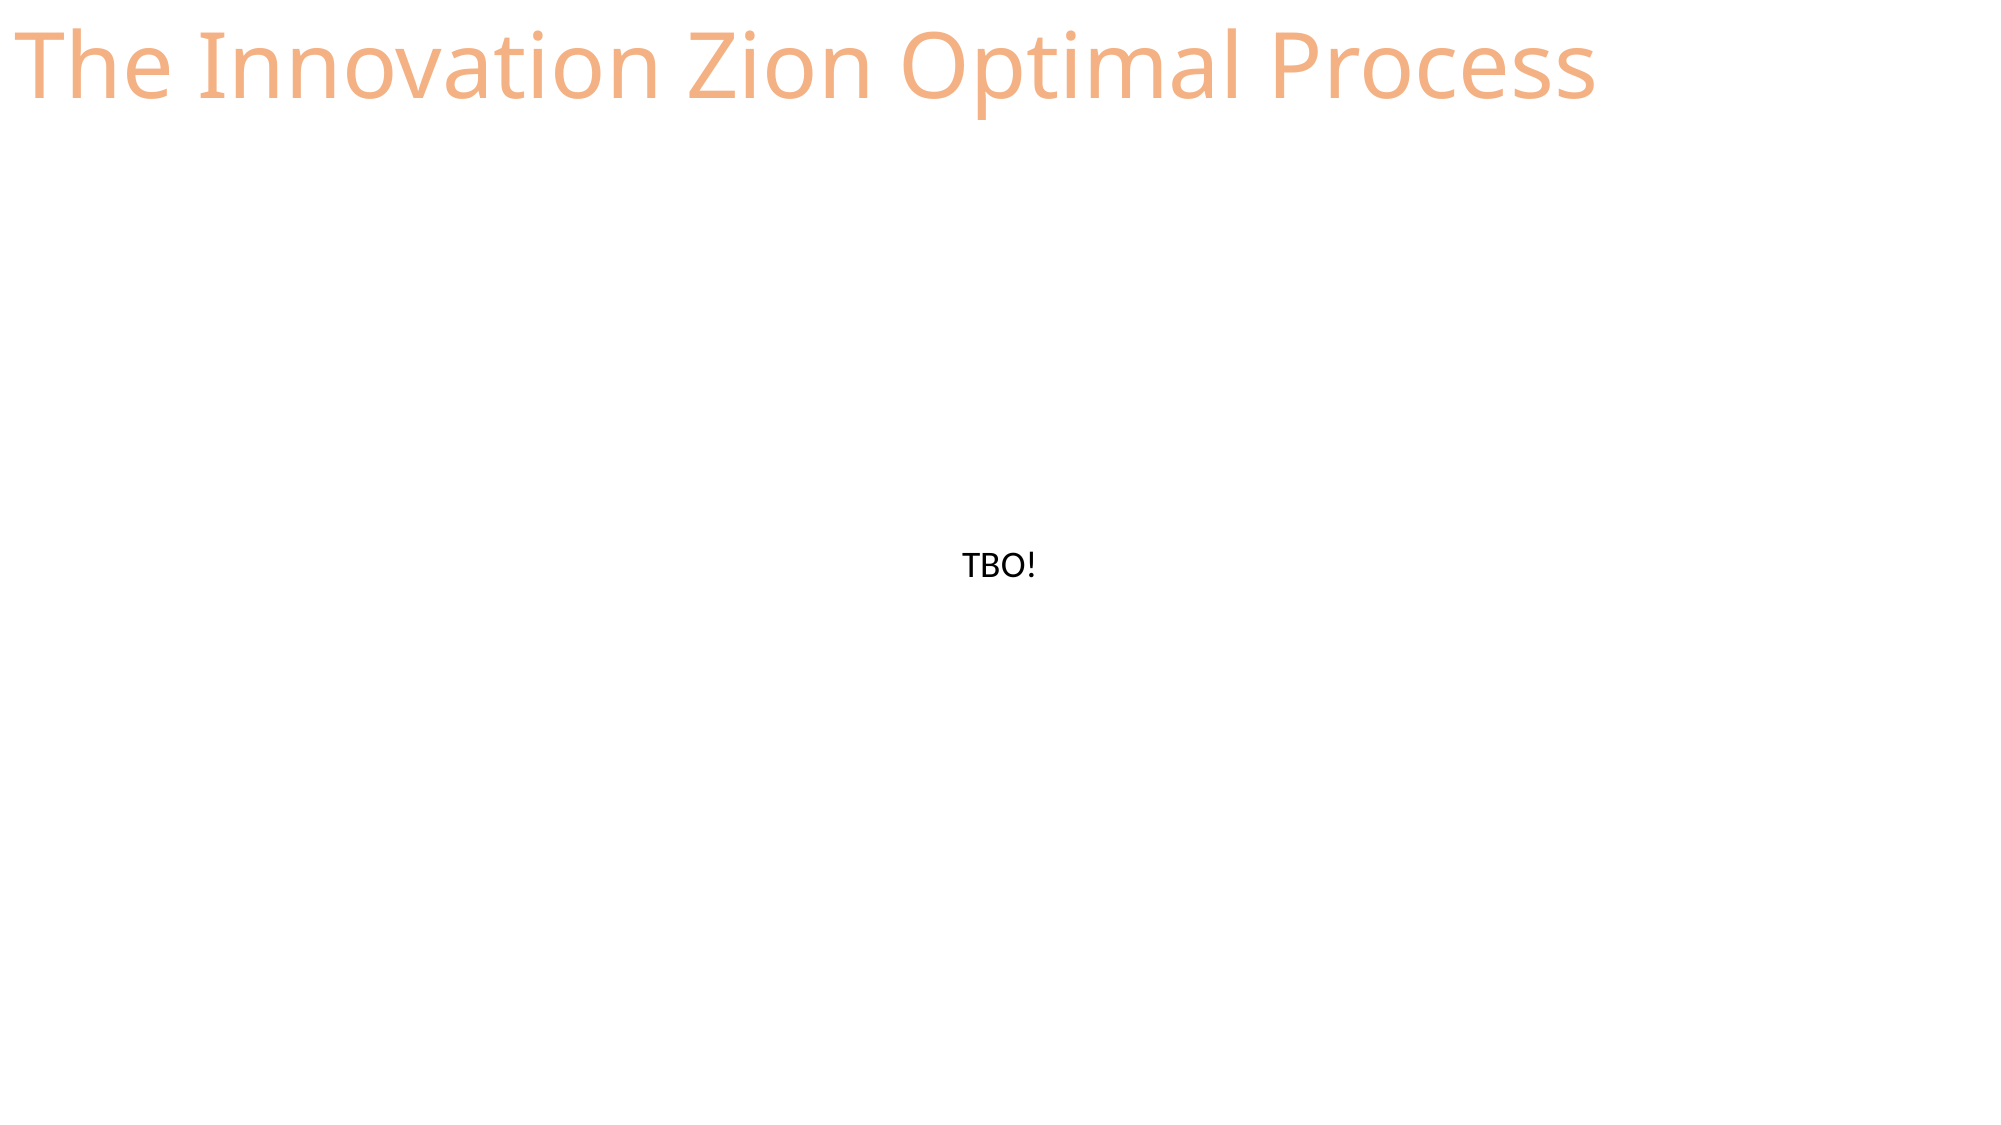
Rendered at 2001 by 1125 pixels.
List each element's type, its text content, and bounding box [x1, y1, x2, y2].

text_box TBO! [947, 532, 1053, 592]
text_box The Innovation Zion Optimal Process [0, 0, 2000, 125]
